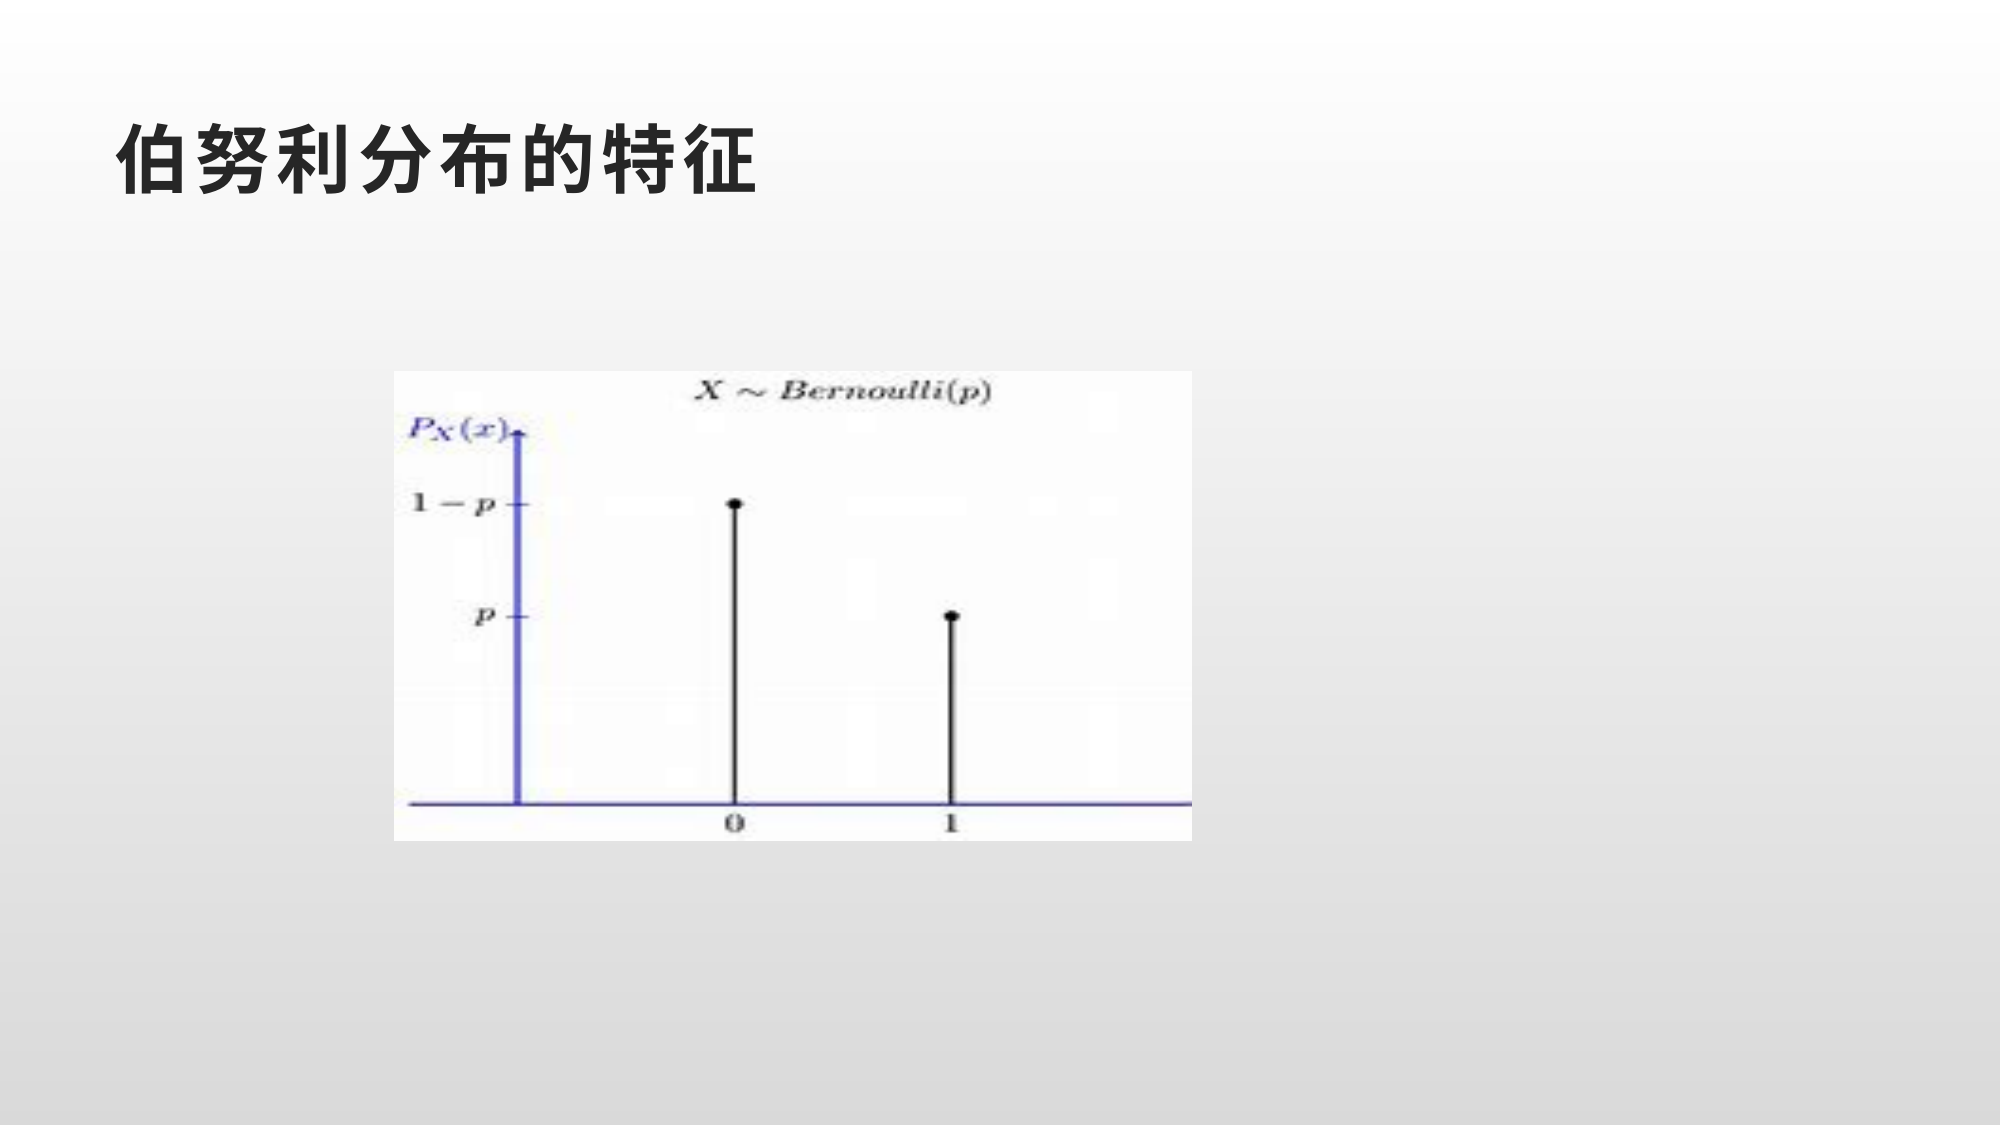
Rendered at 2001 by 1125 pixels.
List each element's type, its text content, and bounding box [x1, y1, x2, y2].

picture [394, 371, 1192, 841]
title 伯努利分布的特征 [99, 99, 1900, 216]
